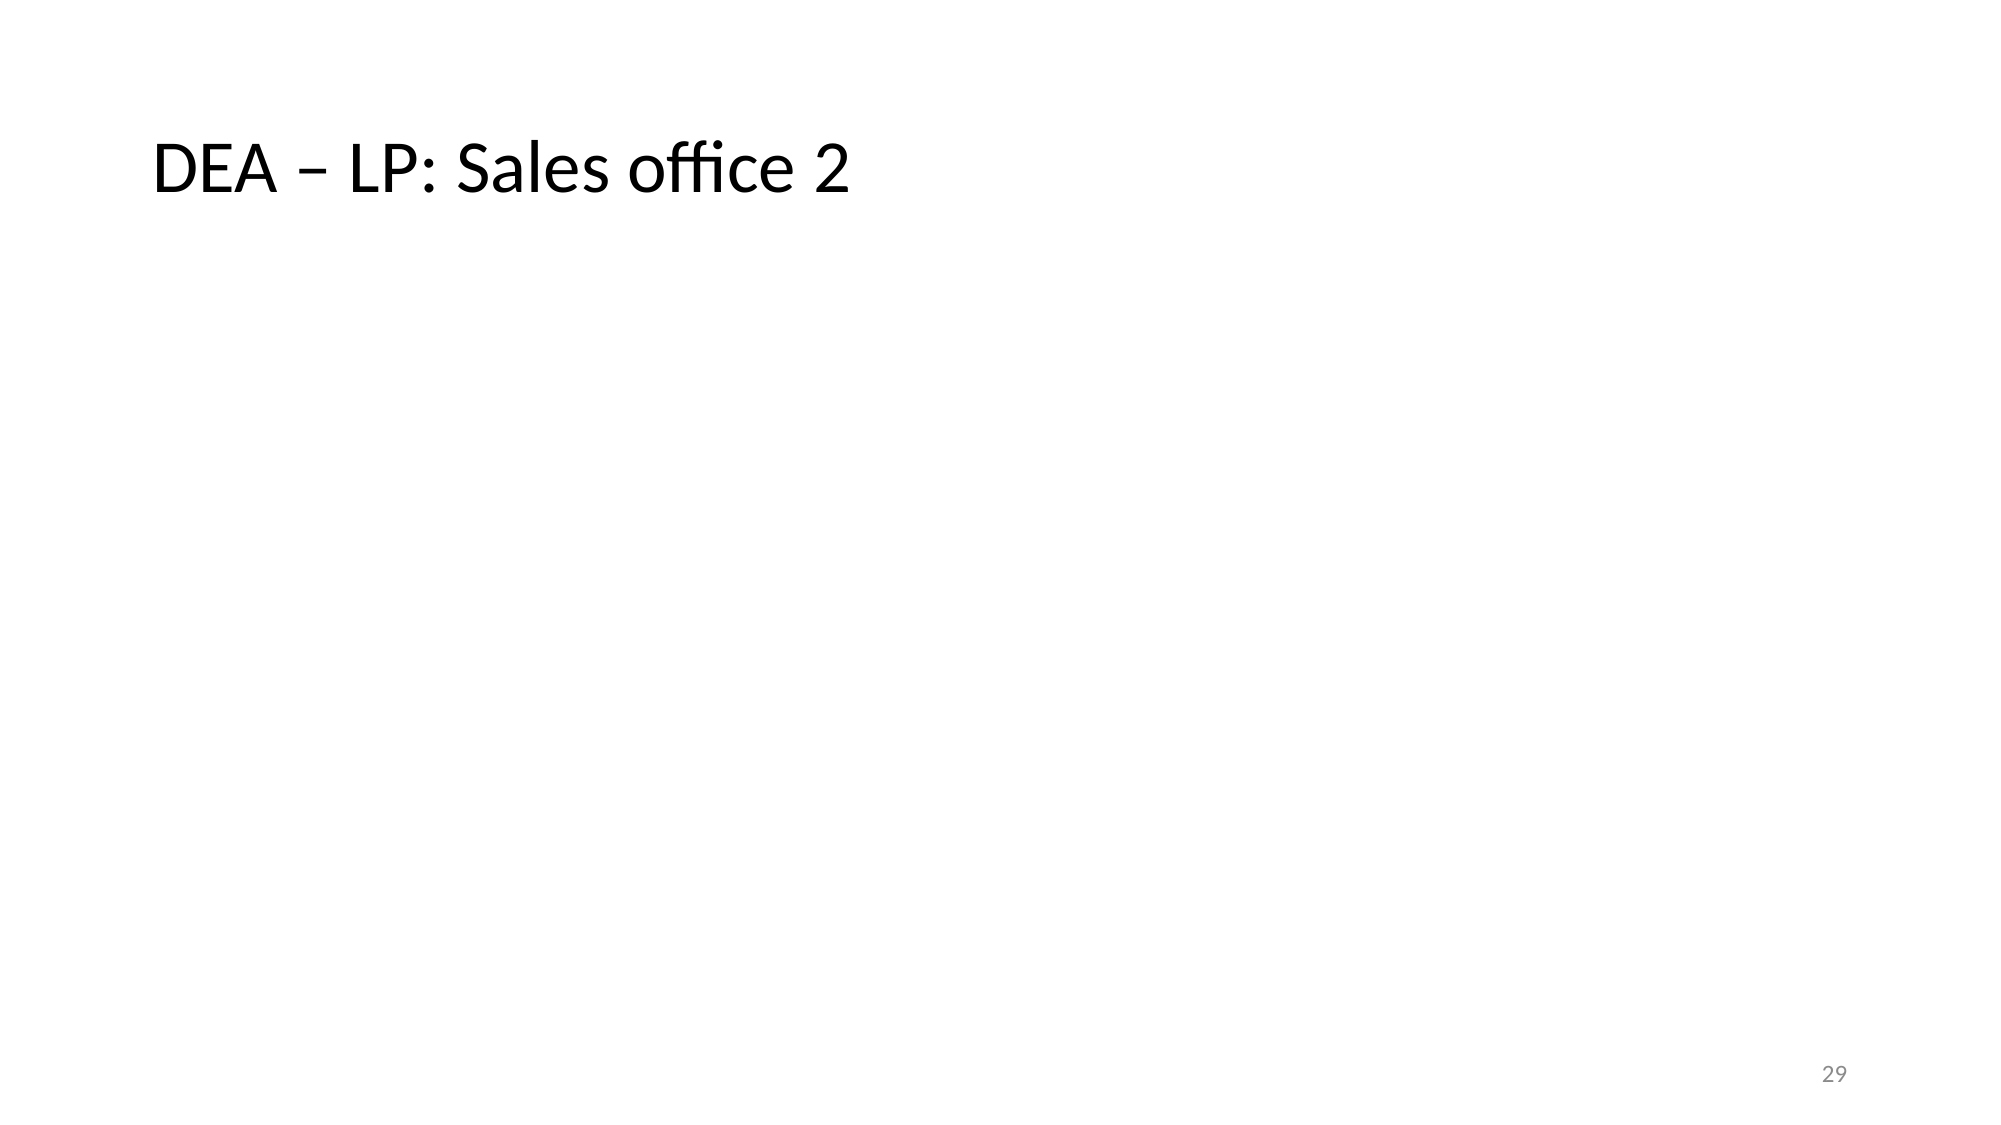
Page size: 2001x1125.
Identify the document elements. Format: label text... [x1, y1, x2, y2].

slide_number 29 [1412, 1042, 1863, 1103]
title DEA – LP: Sales office 2 [137, 59, 1863, 278]
